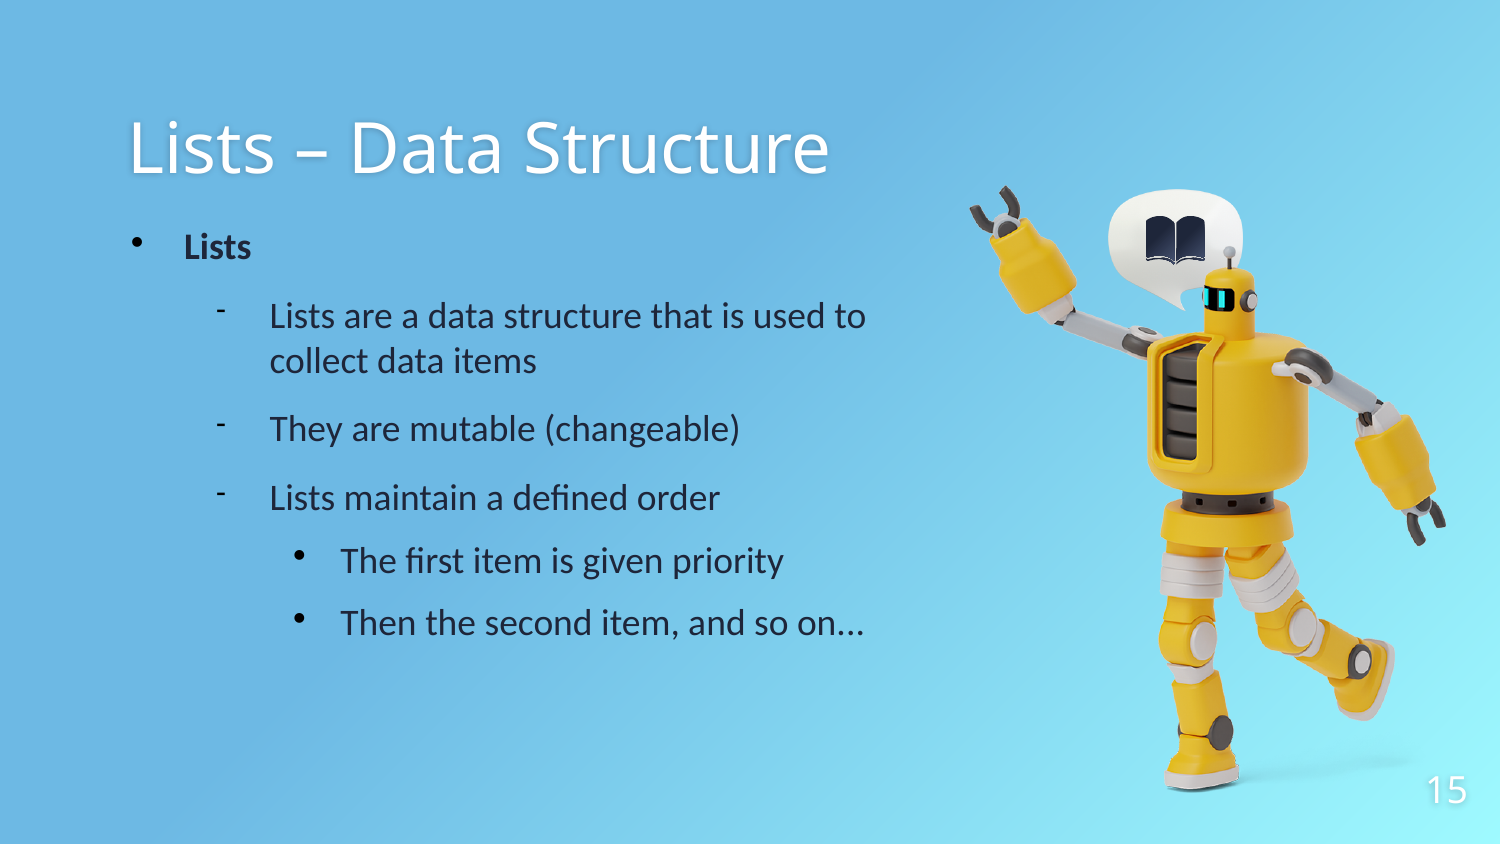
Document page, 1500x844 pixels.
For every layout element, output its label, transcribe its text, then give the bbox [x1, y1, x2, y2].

slide_number <number> [1378, 761, 1469, 814]
title Lists – Data Structure [127, 124, 1373, 190]
picture [969, 184, 1446, 793]
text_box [1145, 215, 1205, 265]
list Lists Lists are a data structure that is used to collect data items They are mutable (changeable) Lists maintain a defined order The first item is given priority Then the second item, and so on... [127, 222, 916, 783]
